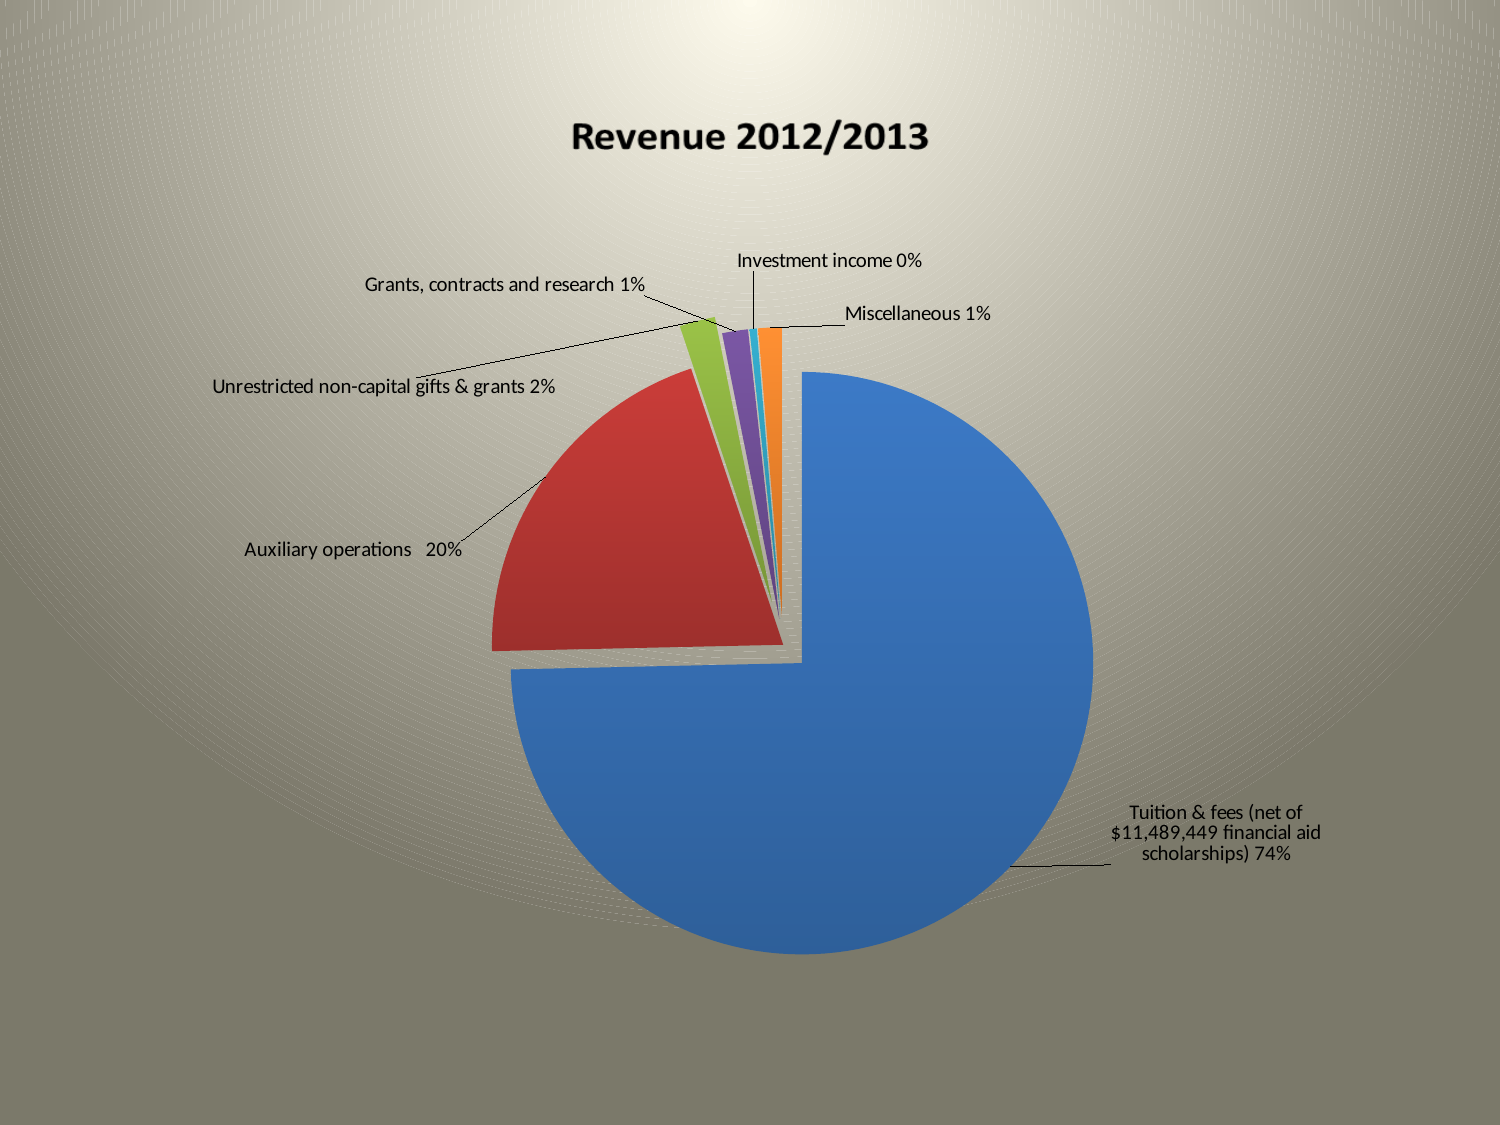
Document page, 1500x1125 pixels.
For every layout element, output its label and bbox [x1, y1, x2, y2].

chart [212, 183, 1351, 963]
picture [543, 98, 957, 184]
